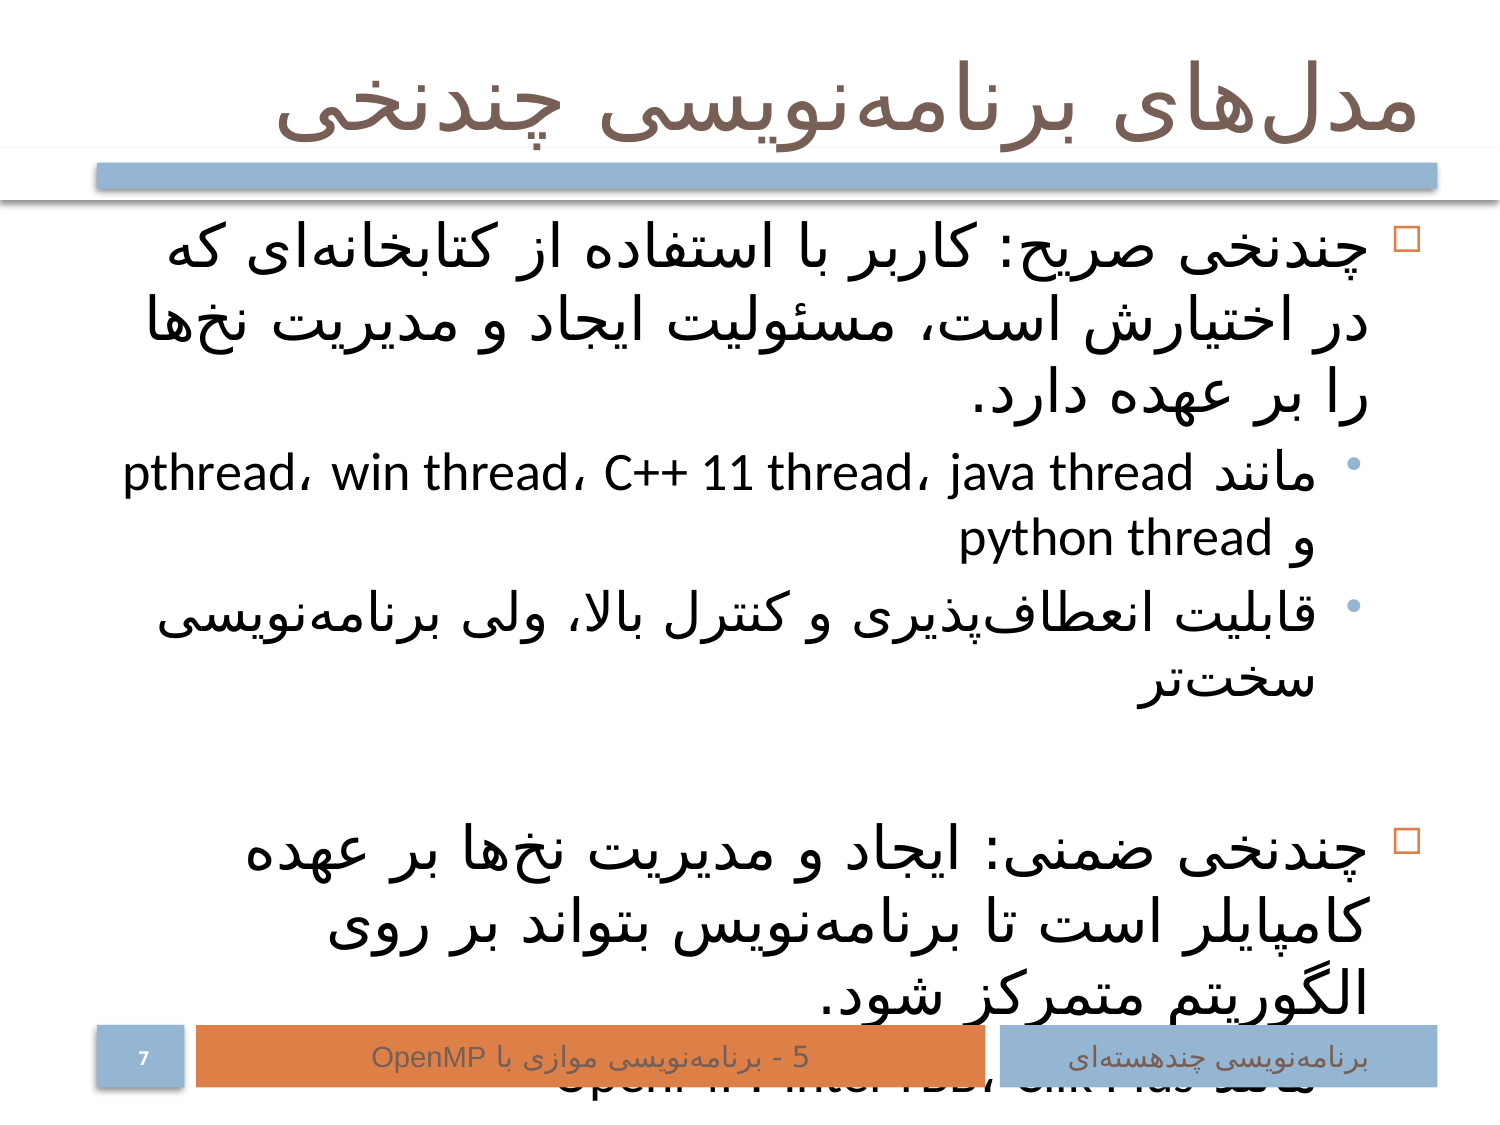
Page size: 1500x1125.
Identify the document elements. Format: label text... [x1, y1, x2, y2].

footer 5 - برنامه‌نویسی موازی با OpenMP [196, 1025, 986, 1088]
slide_number برنامه‌نویسی چند‌هسته‌ای [999, 1025, 1438, 1088]
title مدل‌های برنامه‌نویسی چندنخی [100, 37, 1438, 150]
list چندنخی صریح: کاربر با استفاده از کتابخانه‌ای که در اختیارش است، مسئولیت ایجاد و مدیریت نخ‌ها را بر عهده دارد. مانند pthread، win thread، C++ 11 thread، java thread و python thread قابلیت انعطاف‌پذیری و کنترل بالا، ولی برنامه‌نویسی سخت‌تر چندنخی ضمنی: ایجاد و مدیریت نخ‌ها بر عهده کامپایلر است تا برنامه‌نویس بتواند بر روی الگوریتم متمرکز شود. مانند OpenMP، Intel TBB، Cilk Plus قابلیت انعطاف‌پذیری و کنترل پایین، برنامه نویسی راحت‌تر [100, 200, 1438, 1000]
slide_number 7 [99, 1038, 188, 1079]
